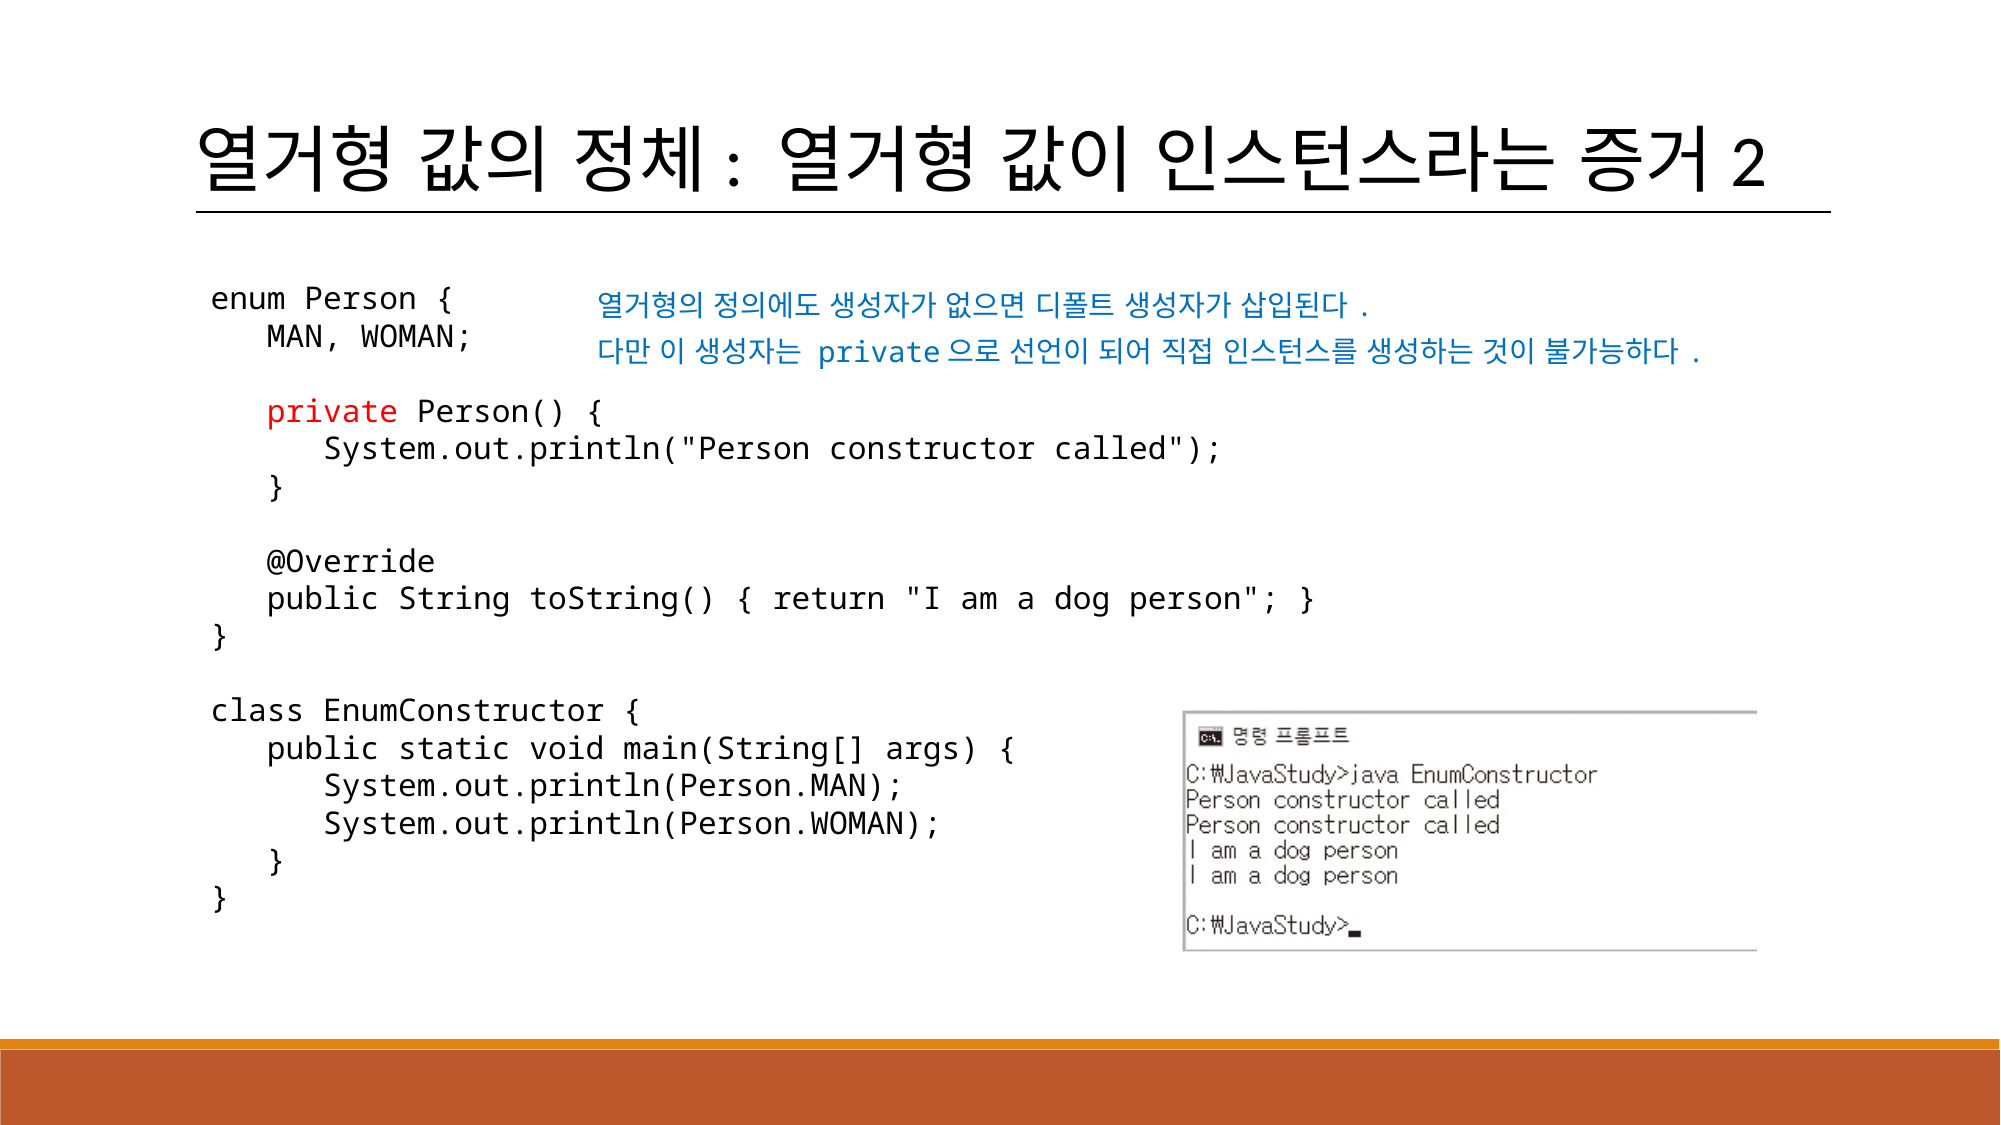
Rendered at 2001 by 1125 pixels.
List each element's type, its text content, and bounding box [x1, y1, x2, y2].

text_box enum Person { MAN, WOMAN; private Person() { System.out.println("Person constructor called"); } @Override public String toString() { return "I am a dog person"; } } class EnumConstructor { public static void main(String[] args) { System.out.println(Person.MAN); System.out.println(Person.WOMAN); } } [195, 271, 1620, 923]
text_box 열거형의 정의에도 생성자가 없으면 디폴트 생성자가 삽입된다. 다만 이 생성자는 private으로 선언이 되어 직접 인스턴스를 생성하는 것이 불가능하다. [582, 269, 1894, 376]
picture [1174, 703, 1758, 961]
text_box 열거형 값의 정체: 열거형 값이 인스턴스라는 증거2 [179, 20, 1830, 210]
